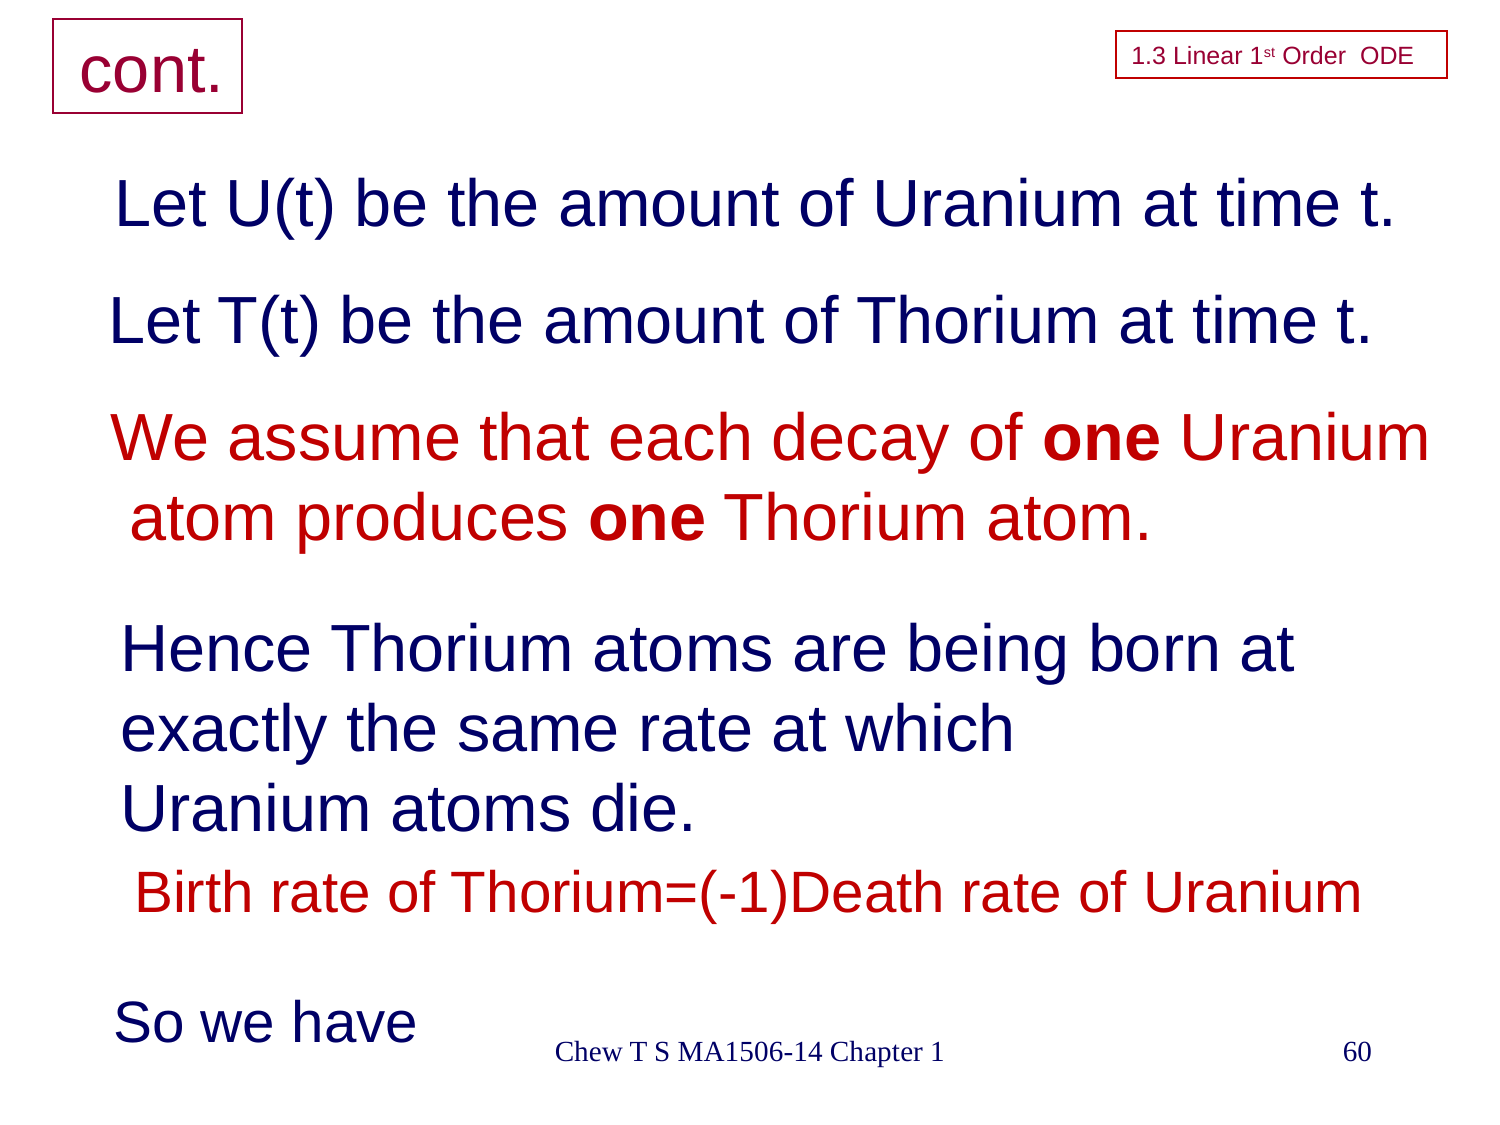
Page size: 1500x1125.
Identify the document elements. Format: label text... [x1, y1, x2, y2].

text_box Birth rate of Thorium=(-1)Death rate of Uranium [119, 847, 1381, 932]
text_box Let U(t) be the amount of Uranium at time t. [99, 152, 1414, 247]
text_box Let T(t) be the amount of Thorium at time t. [93, 269, 1418, 365]
text_box We assume that each decay of one Uranium atom produces one Thorium atom. [95, 386, 1447, 562]
footer Chew T S MA1506-14 Chapter 1 [512, 1024, 988, 1101]
text_box So we have [98, 976, 434, 1062]
title cont. [52, 18, 243, 114]
slide_number 60 [1074, 1024, 1388, 1101]
text_box 1.3 Linear 1st Order ODE [1116, 30, 1447, 79]
text_box Hence Thorium atoms are being born at exactly the same rate at which Uranium atoms die. [105, 597, 1395, 853]
